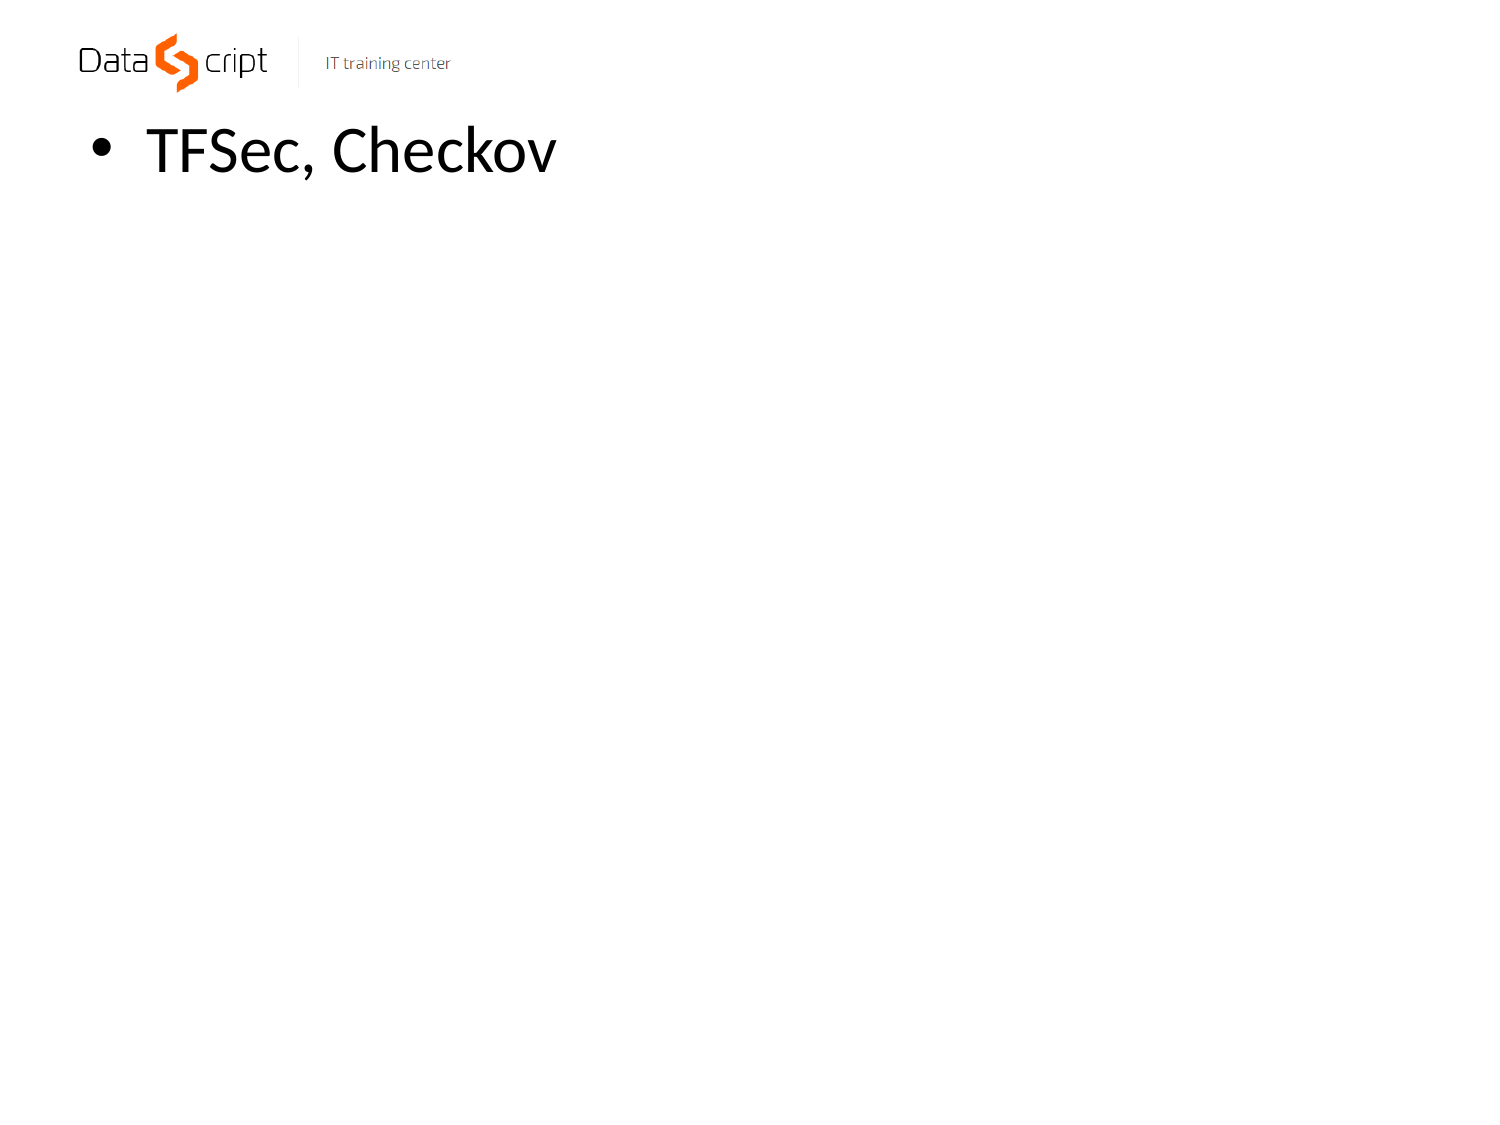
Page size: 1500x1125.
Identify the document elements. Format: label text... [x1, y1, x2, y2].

list TFSec, Checkov [75, 98, 1425, 1059]
picture [74, 26, 455, 99]
